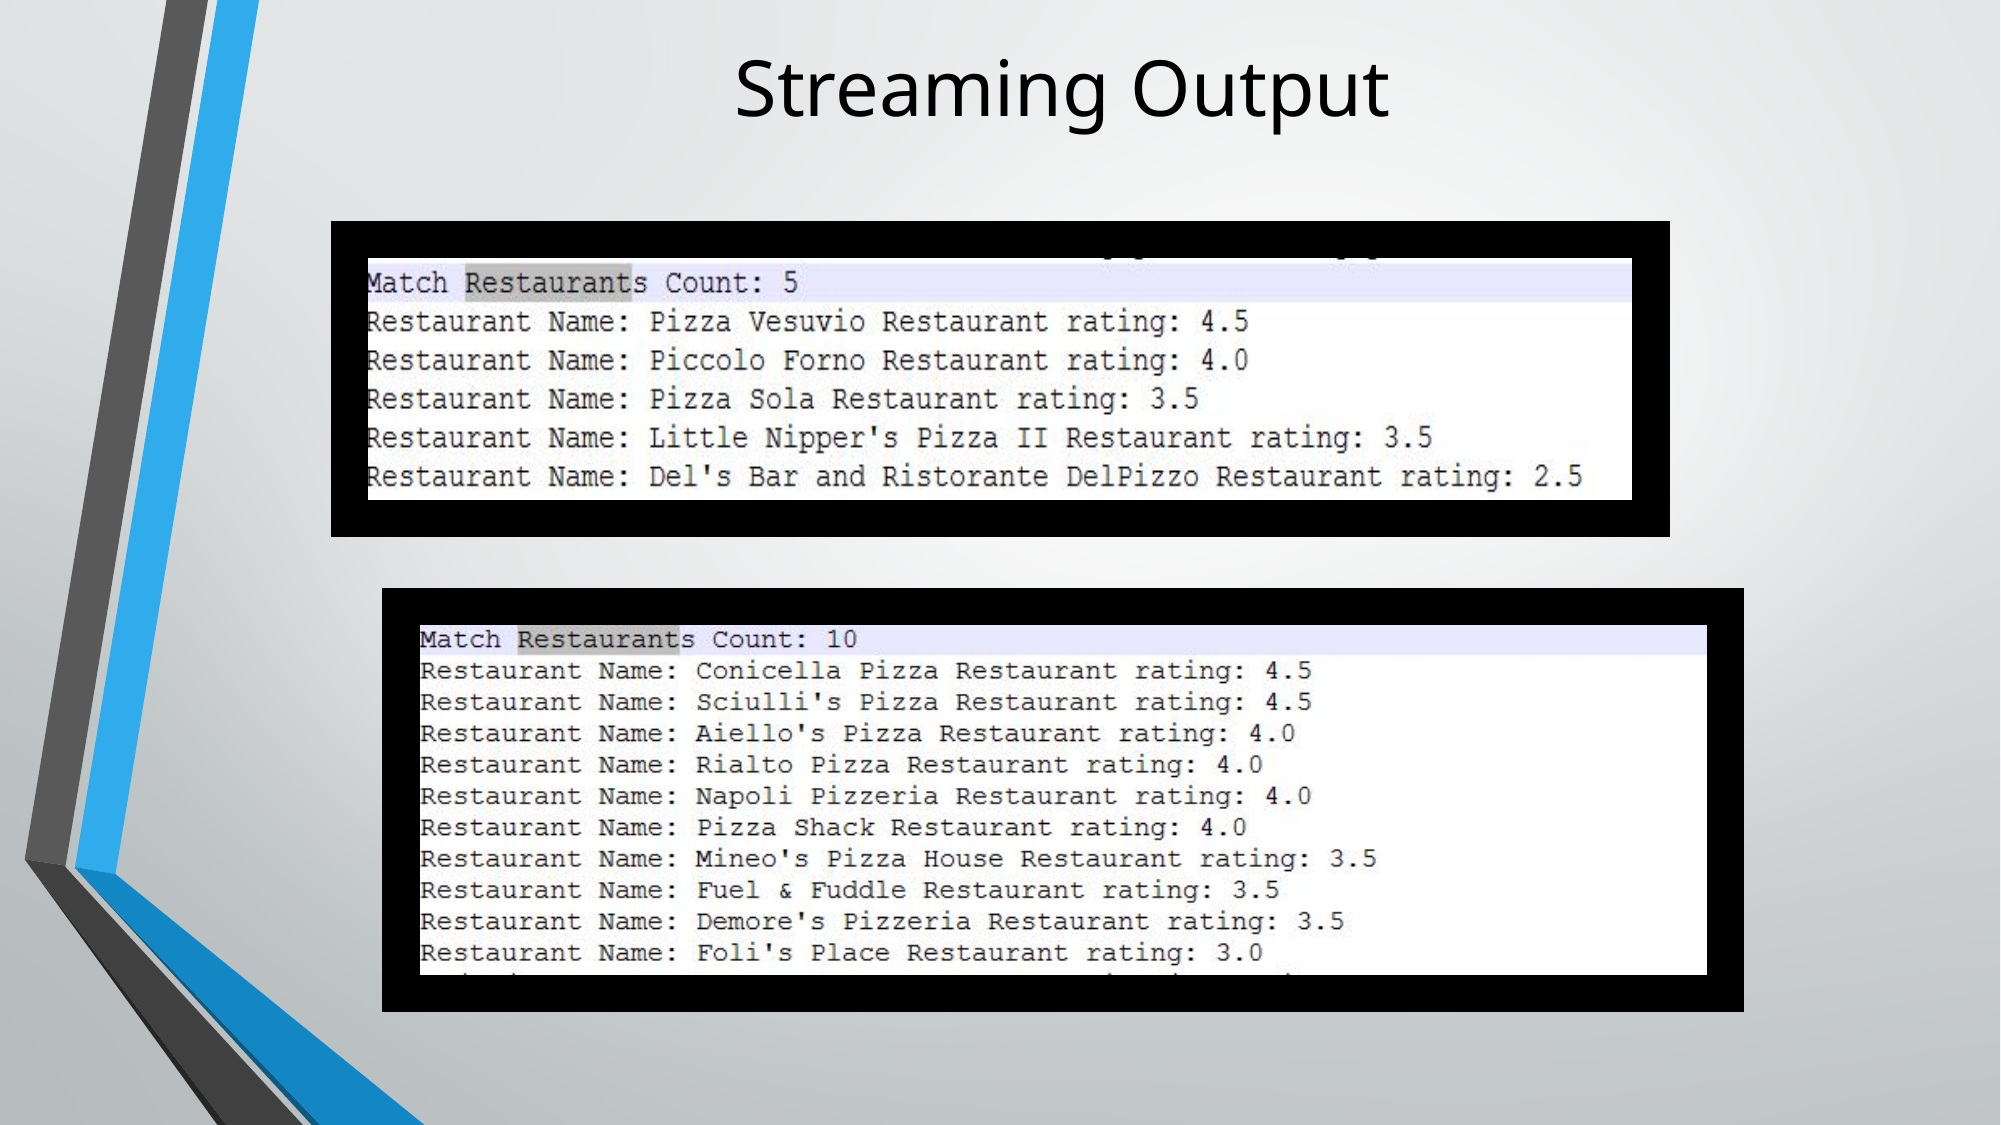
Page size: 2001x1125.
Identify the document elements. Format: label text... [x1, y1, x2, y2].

title Streaming Output [241, 31, 1885, 140]
picture [367, 257, 1633, 501]
picture [419, 624, 1707, 976]
